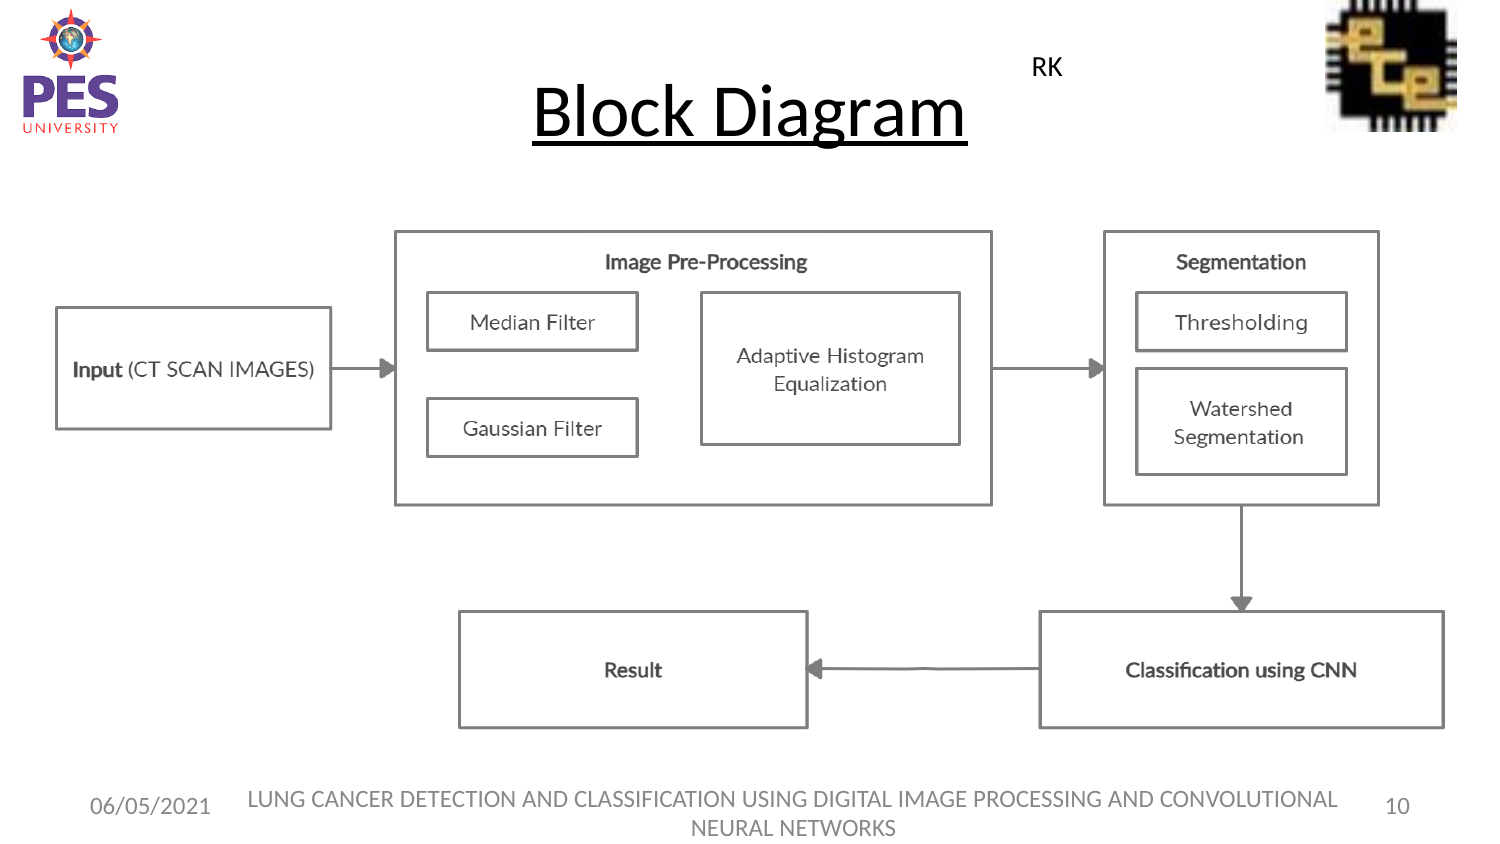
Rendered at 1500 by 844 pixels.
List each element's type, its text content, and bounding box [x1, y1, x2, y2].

slide_number ‹#› [1074, 782, 1425, 827]
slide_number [75, 782, 425, 827]
picture [0, 0, 141, 141]
picture [1324, 0, 1457, 132]
footer LUNG CANCER DETECTION AND CLASSIFICATION USING DIGITAL IMAGE PROCESSING AND CONVOLUTIONAL NEURAL NETWORKS [200, 821, 1388, 833]
picture [24, 201, 1476, 758]
title Block Diagram [168, 36, 1332, 177]
text_box RK [1016, 32, 1205, 98]
